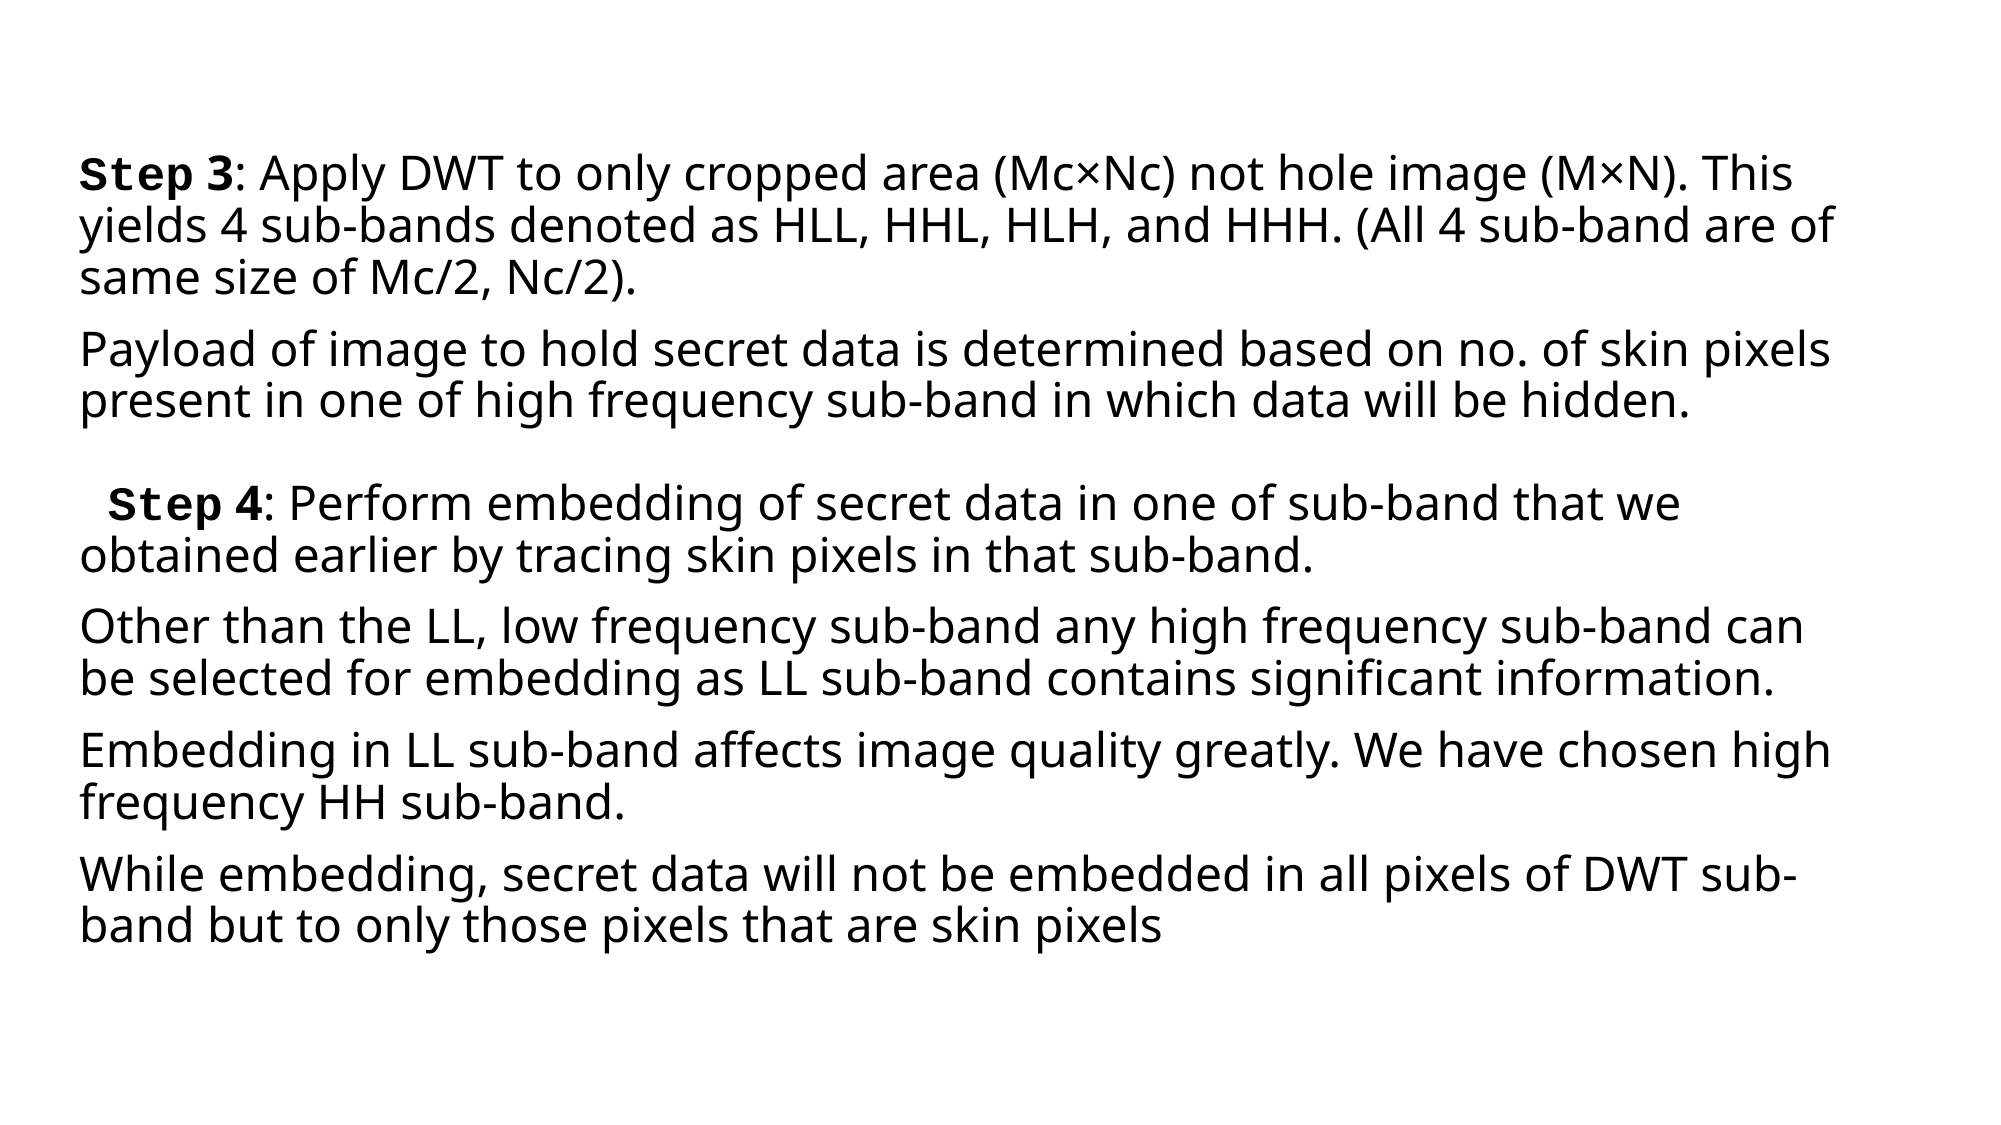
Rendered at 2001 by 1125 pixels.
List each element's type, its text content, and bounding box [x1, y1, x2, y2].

list Step 3: Apply DWT to only cropped area (Mc×Nc) not hole image (M×N). This yields 4 sub-bands denoted as HLL, HHL, HLH, and HHH. (All 4 sub-band are of same size of Mc/2, Nc/2). Payload of image to hold secret data is determined based on no. of skin pixels present in one of high frequency sub-band in which data will be hidden. Step 4: Perform embedding of secret data in one of sub-band that we obtained earlier by tracing skin pixels in that sub-band. Other than the LL, low frequency sub-band any high frequency sub-band can be selected for embedding as LL sub-band contains significant information. Embedding in LL sub-band affects image quality greatly. We have chosen high frequency HH sub-band. While embedding, secret data will not be embedded in all pixels of DWT sub-band but to only those pixels that are skin pixels [64, 70, 1863, 1014]
